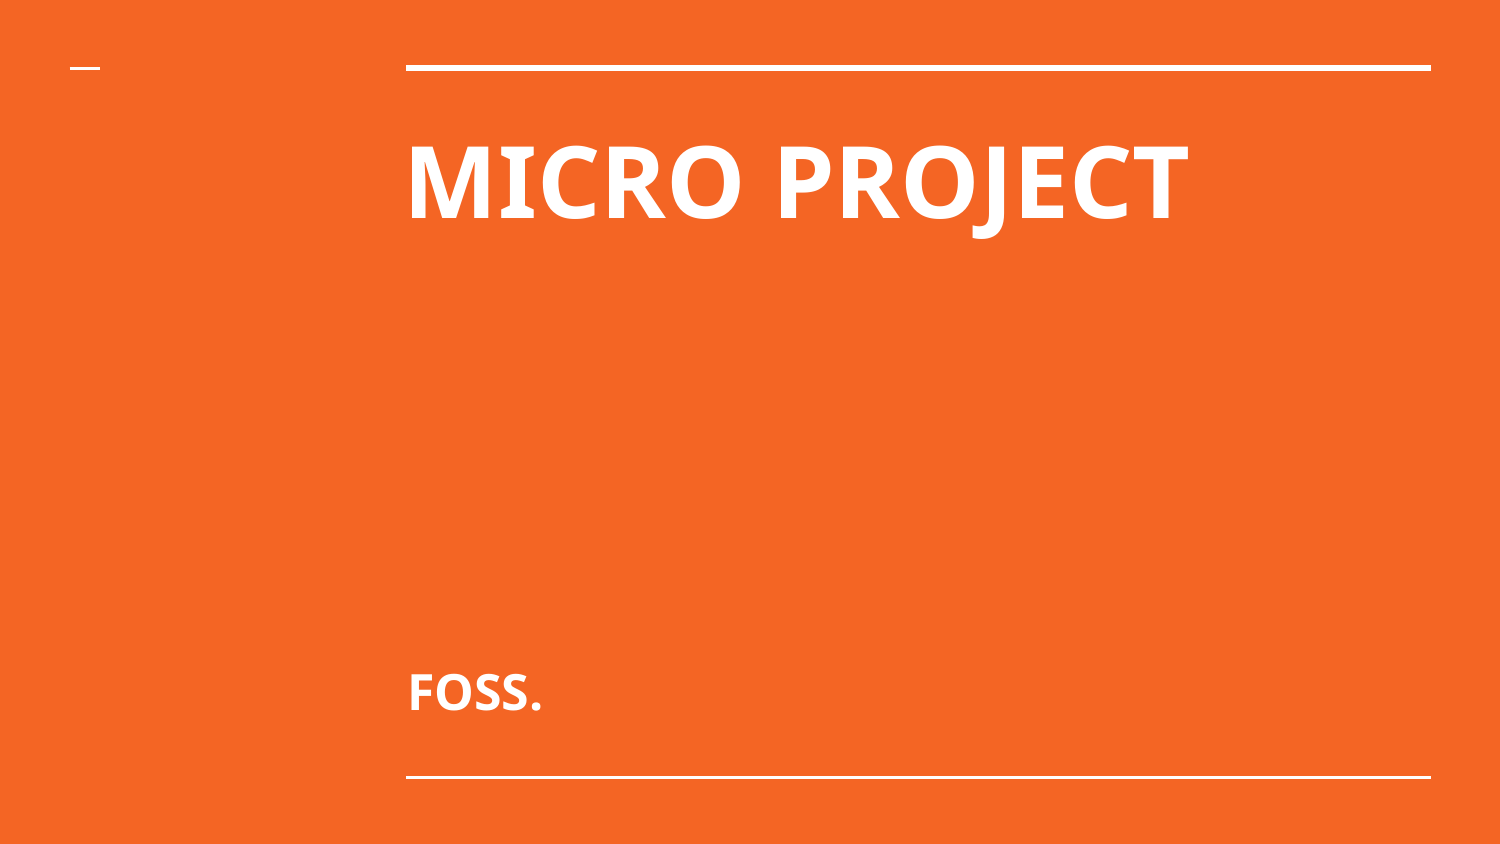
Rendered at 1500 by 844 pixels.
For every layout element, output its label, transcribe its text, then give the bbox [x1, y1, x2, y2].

subtitle FOSS. [392, 531, 1431, 735]
title MICRO PROJECT [389, 103, 1428, 357]
